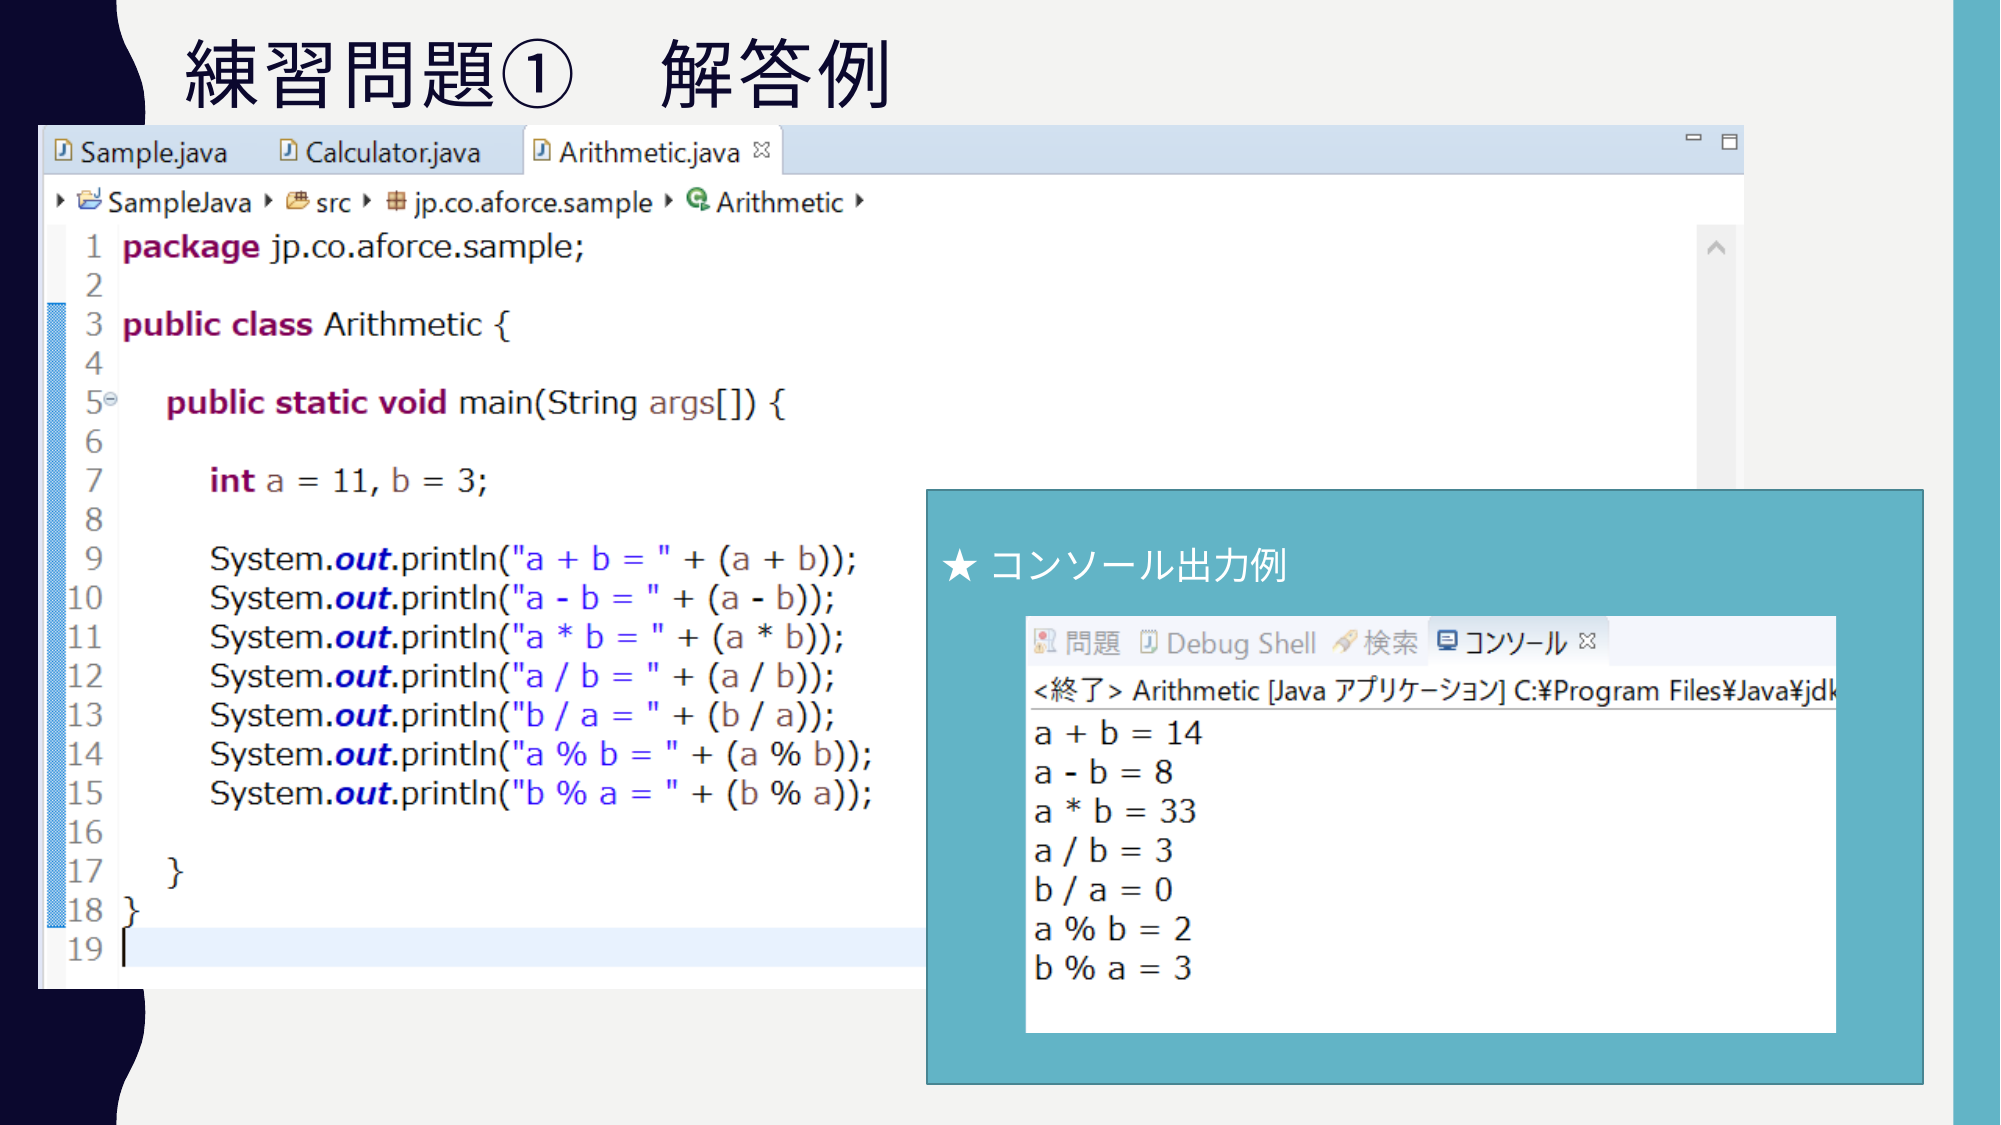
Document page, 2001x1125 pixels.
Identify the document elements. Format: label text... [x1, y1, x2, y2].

title 練習問題① 解答例 [169, 30, 1013, 125]
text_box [927, 489, 1923, 1085]
picture [38, 125, 1744, 990]
